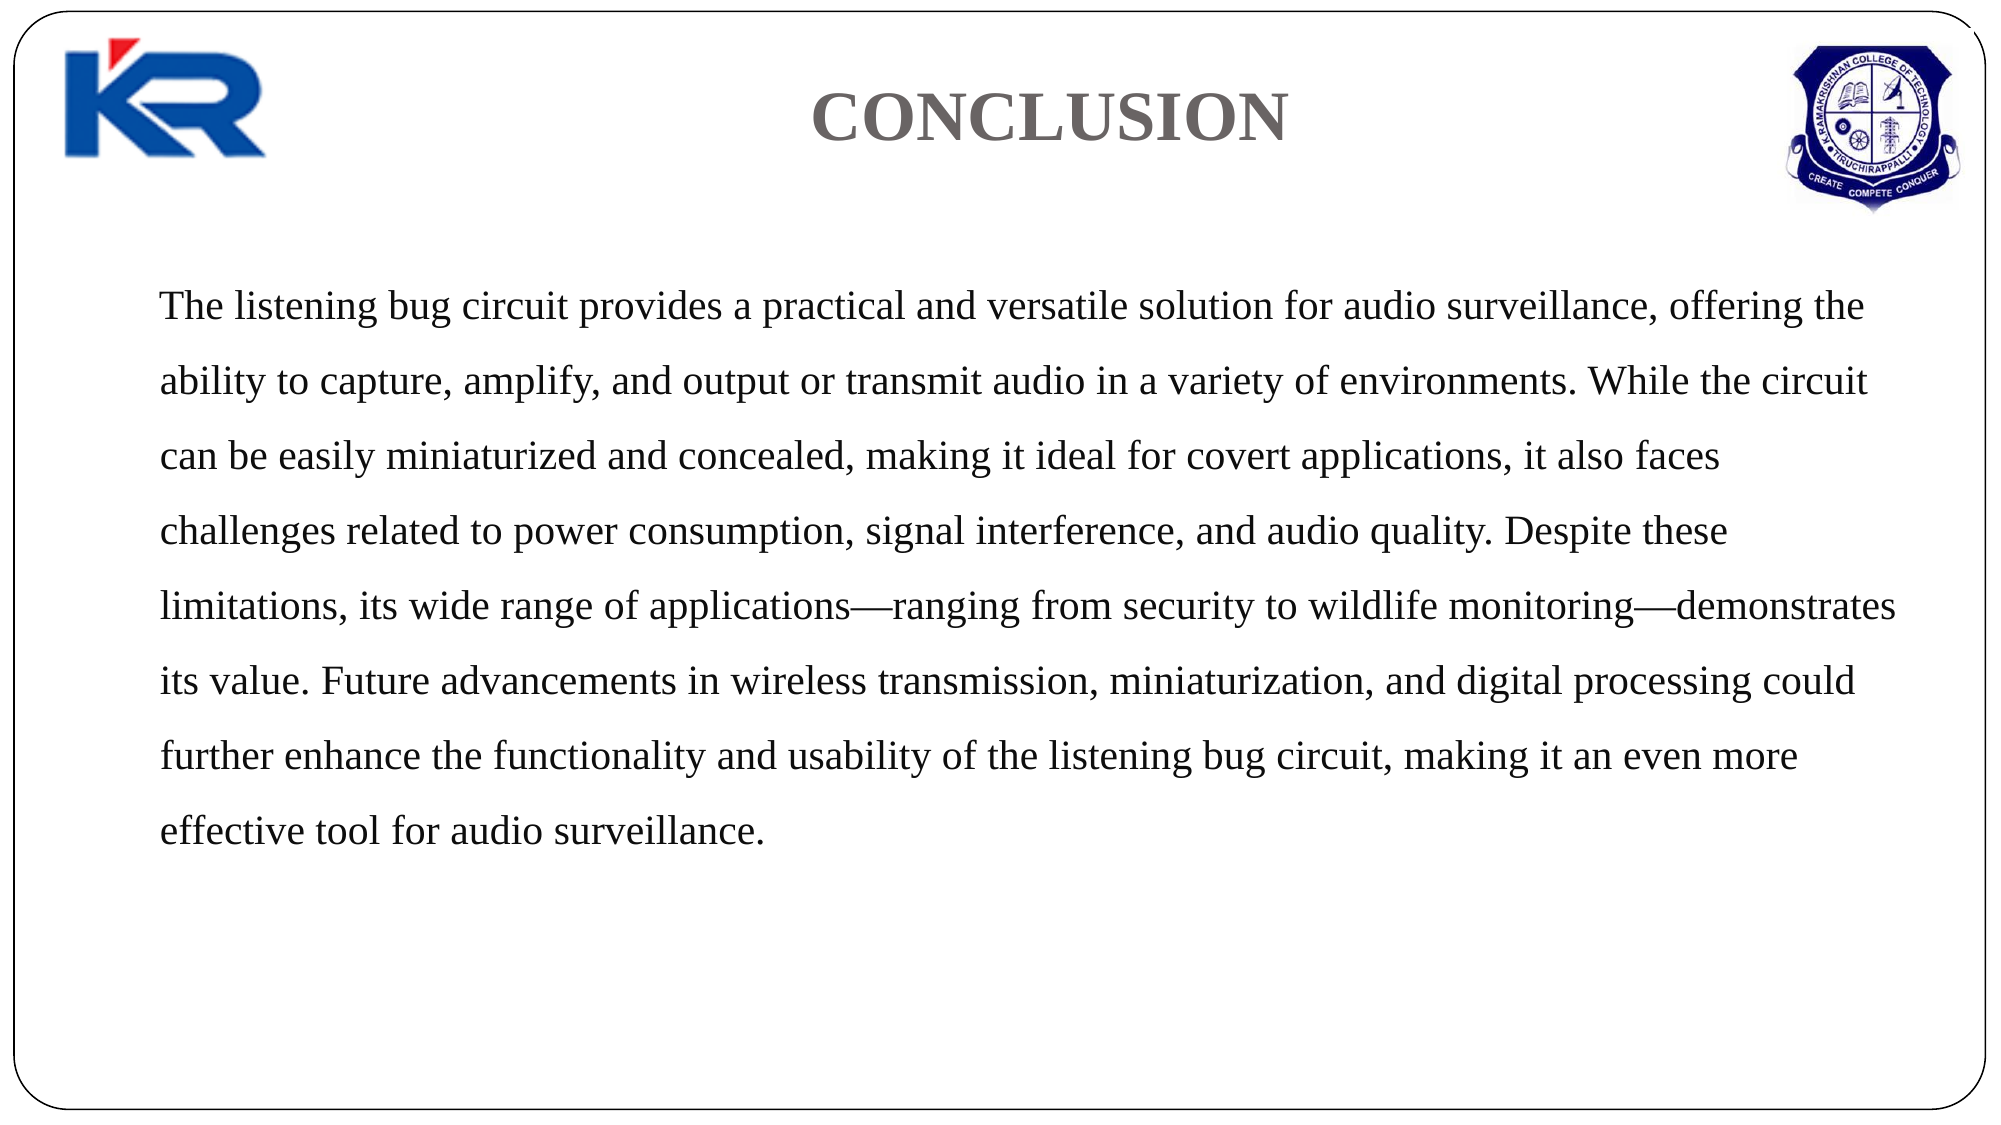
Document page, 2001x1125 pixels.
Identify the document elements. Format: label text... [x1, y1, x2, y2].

list The listening bug circuit provides a practical and versatile solution for audio surveillance, offering the ability to capture, amplify, and output or transmit audio in a variety of environments. While the circuit can be easily miniaturized and concealed, making it ideal for covert applications, it also faces challenges related to power consumption, signal interference, and audio quality. Despite these limitations, its wide range of applications—ranging from security to wildlife monitoring—demonstrates its value. Future advancements in wireless transmission, miniaturization, and digital processing could further enhance the functionality and usability of the listening bug circuit, making it an even more effective tool for audio surveillance. [99, 176, 1914, 1046]
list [54, 28, 278, 167]
title CONCLUSION [282, 45, 1771, 170]
picture [1776, 28, 1974, 226]
